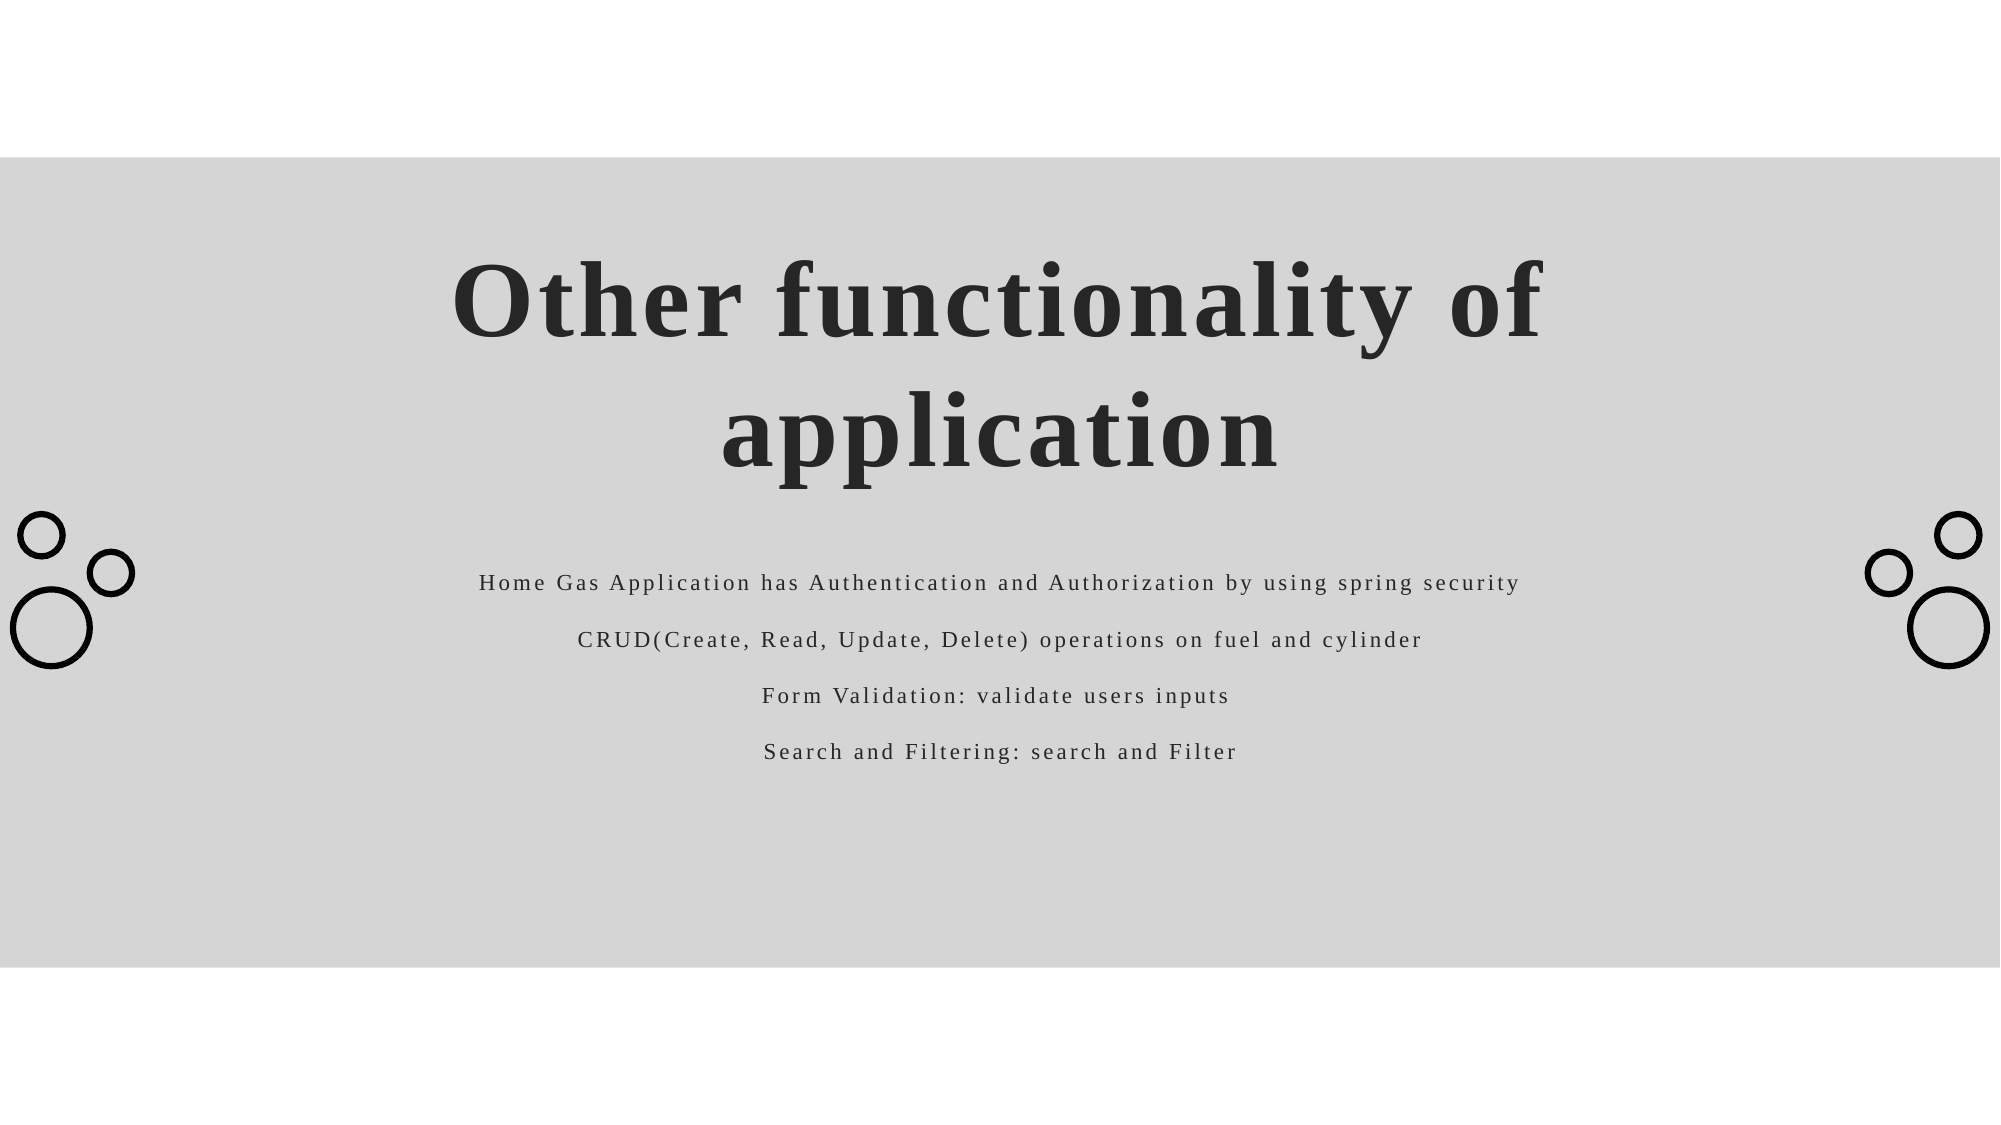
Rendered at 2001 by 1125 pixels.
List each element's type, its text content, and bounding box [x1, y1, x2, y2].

title Other functionality of application [249, 219, 1750, 496]
list Home Gas Application has Authentication and Authorization by using spring security CRUD(Create, Read, Update, Delete) operations on fuel and cylinder Form Validation: validate users inputs Search and Filtering: search and Filter [249, 551, 1750, 849]
